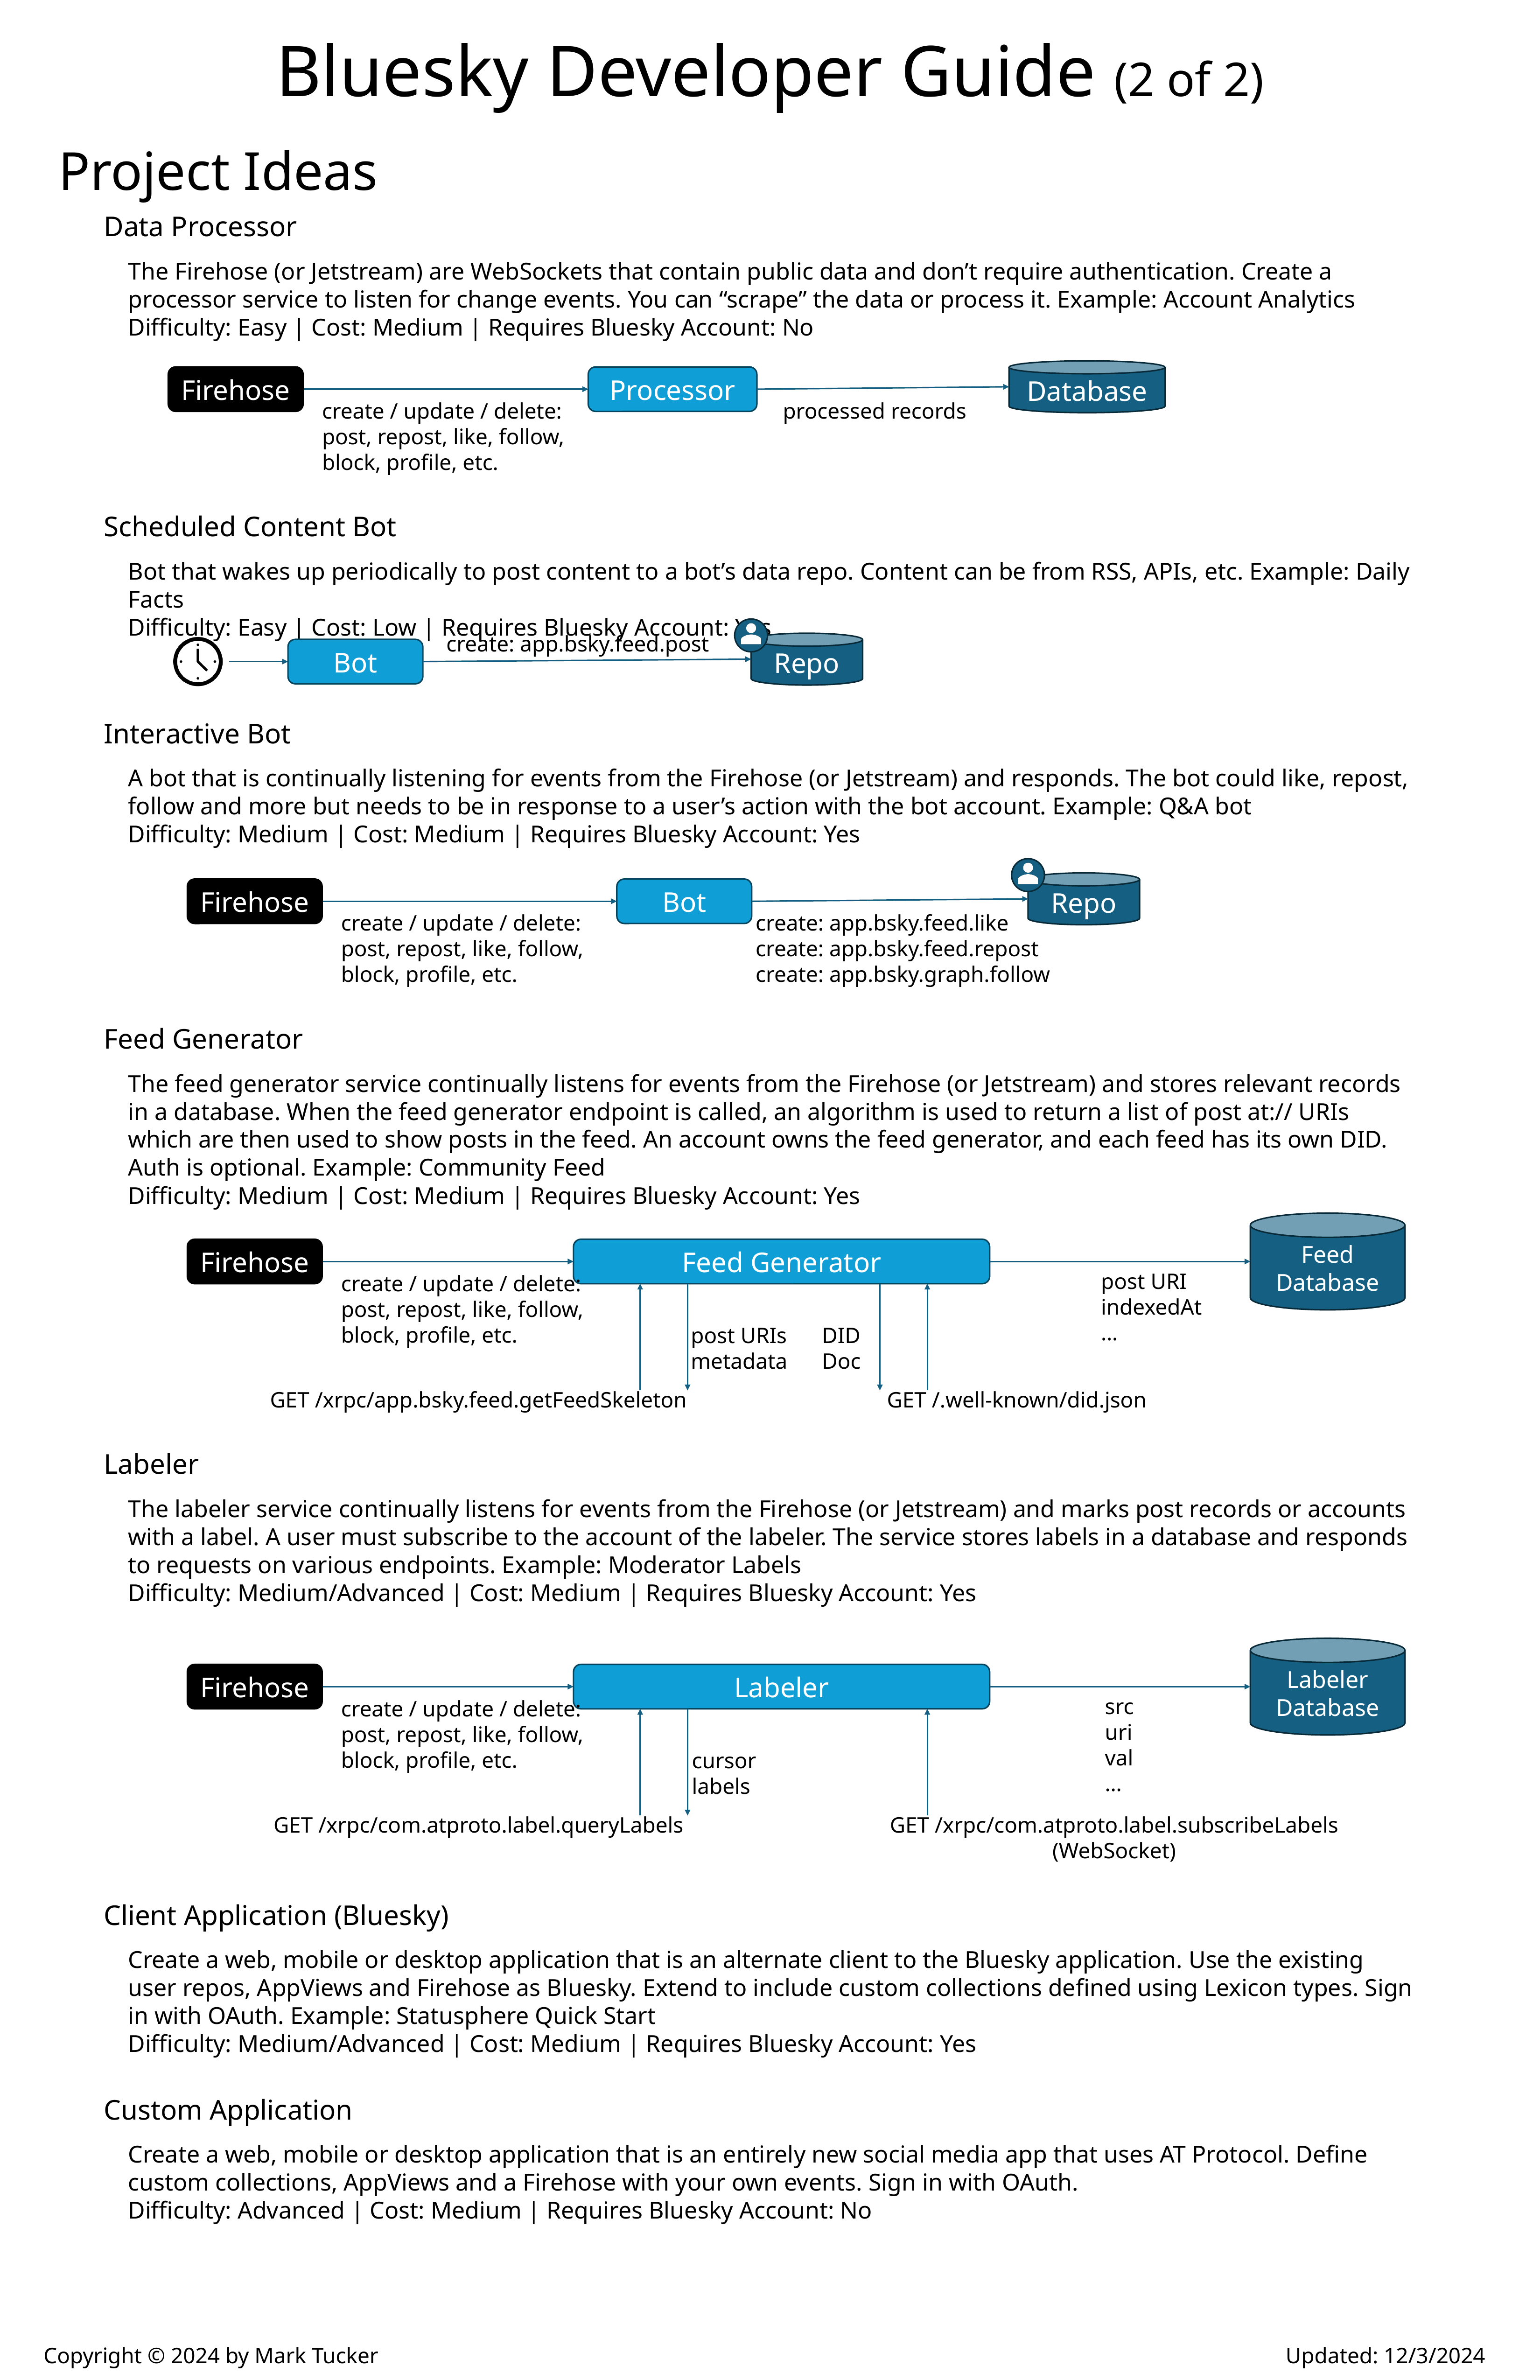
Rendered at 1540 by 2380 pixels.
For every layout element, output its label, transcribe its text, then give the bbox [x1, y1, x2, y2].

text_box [97, 2088, 1423, 2228]
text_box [97, 505, 1423, 693]
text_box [97, 1443, 1423, 1867]
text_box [97, 205, 1423, 479]
text_box Project Ideas [51, 134, 618, 204]
text_box Copyright © 2024 by Mark Tucker [36, 2338, 386, 2371]
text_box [97, 713, 1423, 991]
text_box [97, 1894, 1423, 2062]
text_box Updated: 12/3/2024 [1279, 2338, 1492, 2371]
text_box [97, 1018, 1423, 1416]
text_box Bluesky Developer Guide (2 of 2) [269, 23, 1271, 114]
